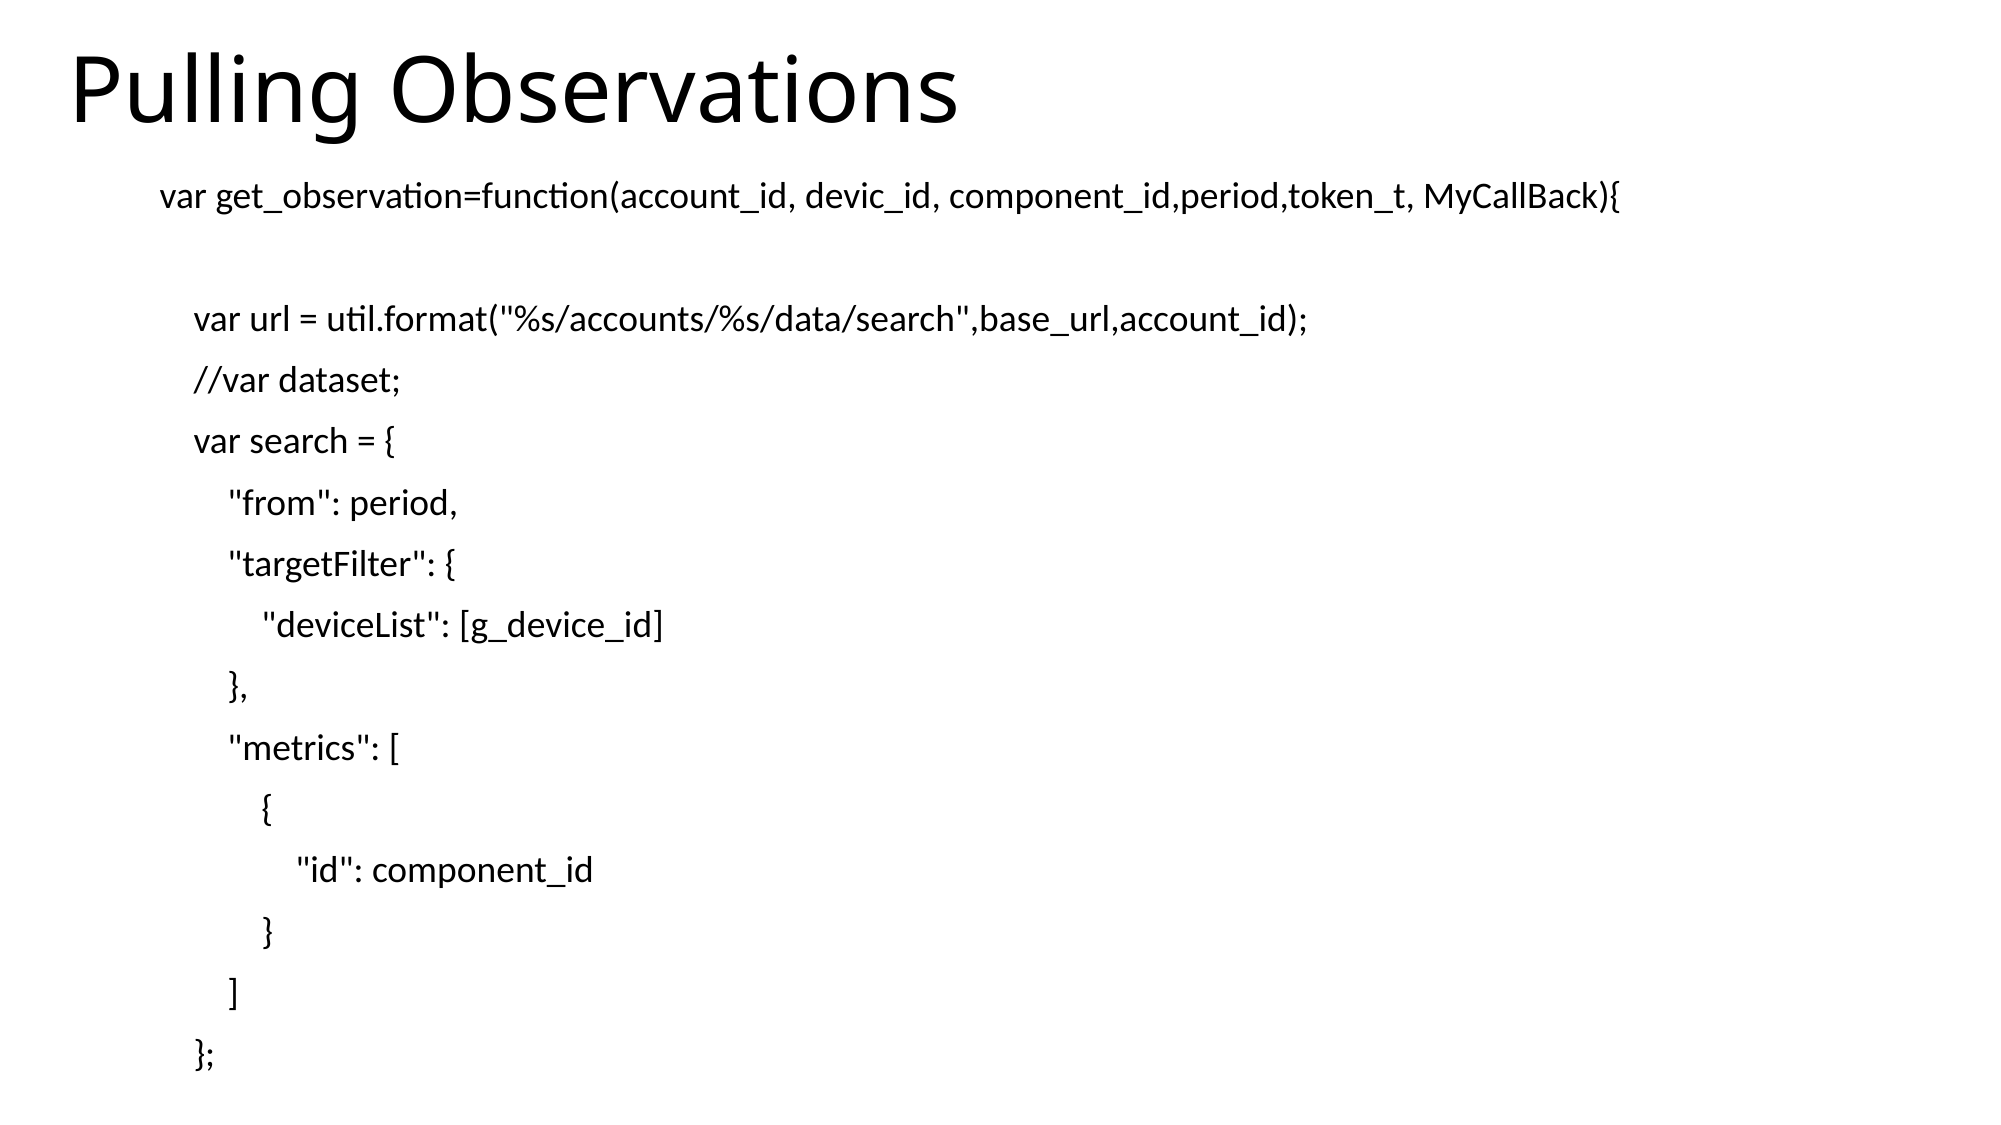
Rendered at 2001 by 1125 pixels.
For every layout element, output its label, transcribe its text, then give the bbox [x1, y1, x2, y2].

list var get_observation=function(account_id, devic_id, component_id,period,token_t, MyCallBack){ var url = util.format("%s/accounts/%s/data/search",base_url,account_id); //var dataset; var search = { "from": period, "targetFilter": { "deviceList": [g_device_id] }, "metrics": [ { "id": component_id } ] }; [144, 168, 1870, 918]
title Pulling Observations [53, 17, 1779, 169]
